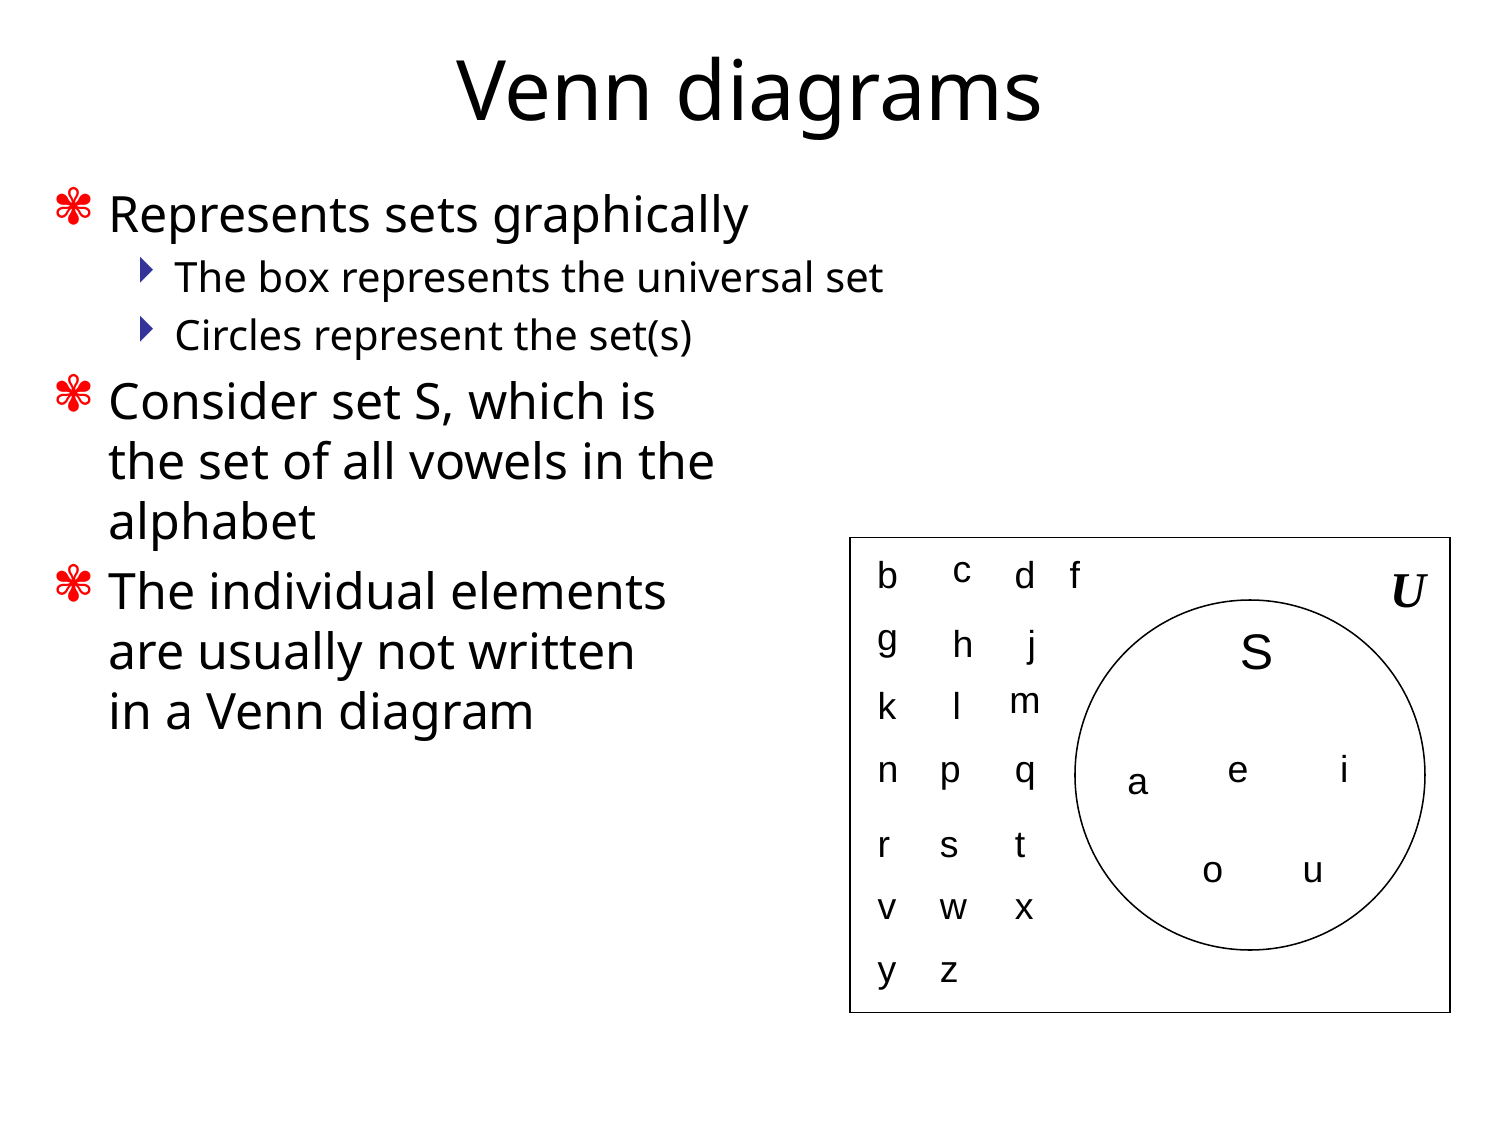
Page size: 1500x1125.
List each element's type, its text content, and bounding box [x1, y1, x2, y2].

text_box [849, 537, 1451, 1013]
title Venn diagrams [37, 24, 1463, 151]
list Represents sets graphically The box represents the universal set Circles represent the set(s) Consider set S, which is the set of all vowels in the alphabet The individual elements are usually not written in a Venn diagram [37, 174, 1463, 1018]
